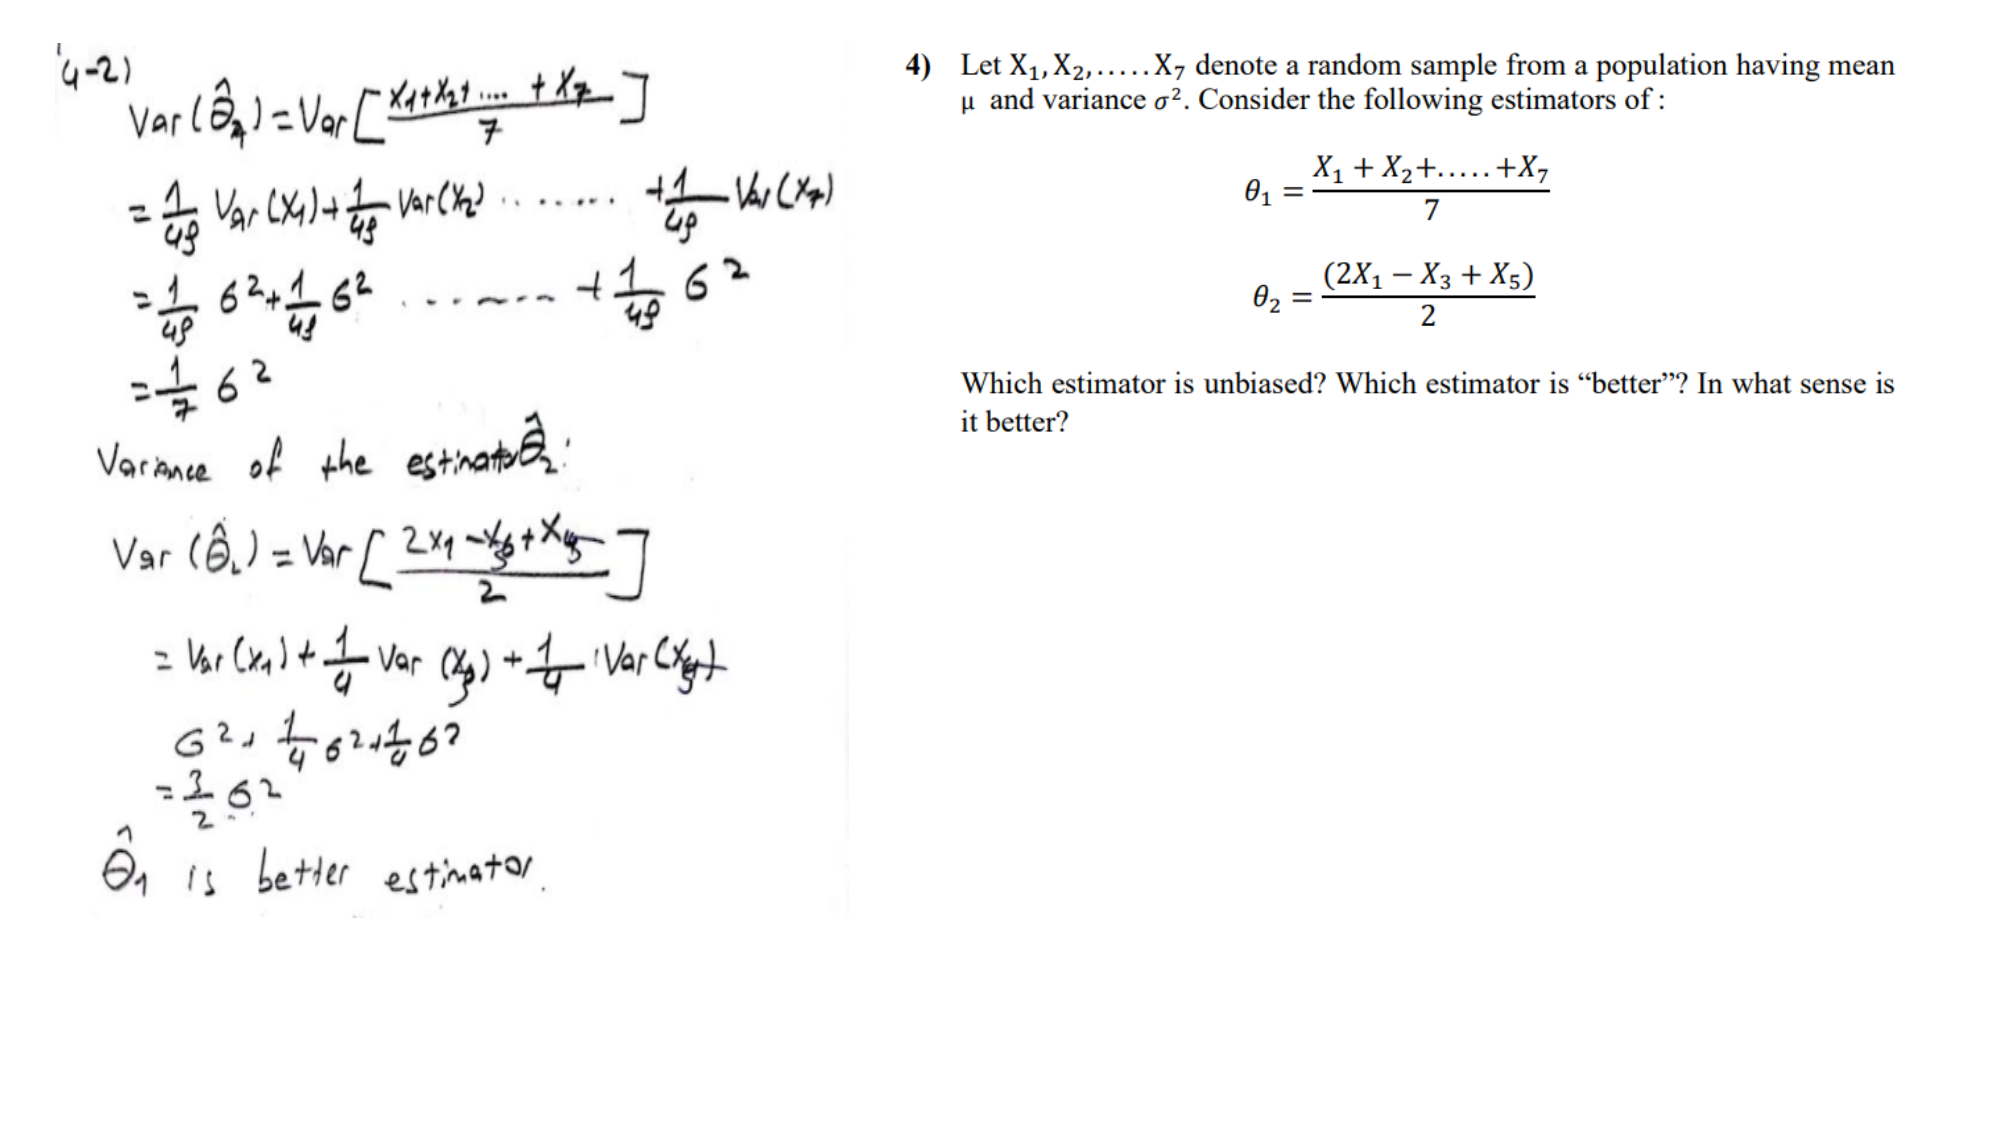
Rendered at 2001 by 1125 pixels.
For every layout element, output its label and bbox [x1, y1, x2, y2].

picture [888, 18, 2000, 523]
picture [55, 43, 849, 918]
